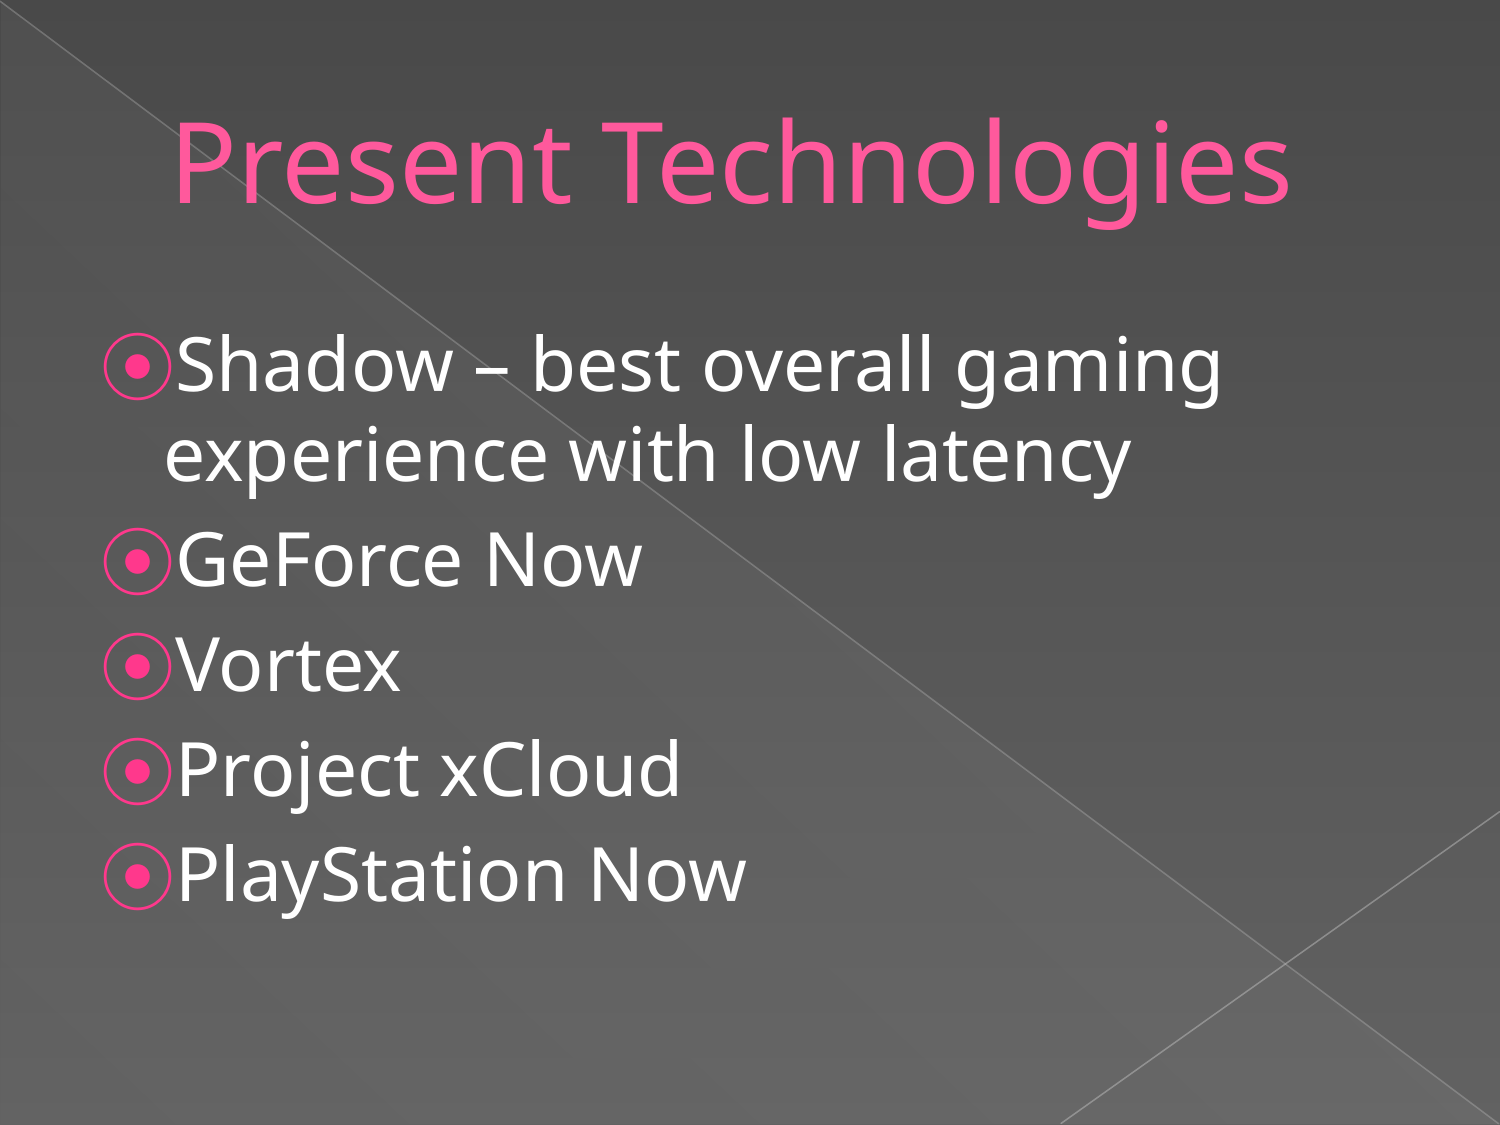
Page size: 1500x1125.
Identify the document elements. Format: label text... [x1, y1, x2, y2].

title Present Technologies [75, 43, 1425, 274]
list Shadow – best overall gaming experience with low latency GeForce Now Vortex Project xCloud PlayStation Now [75, 308, 1425, 1059]
